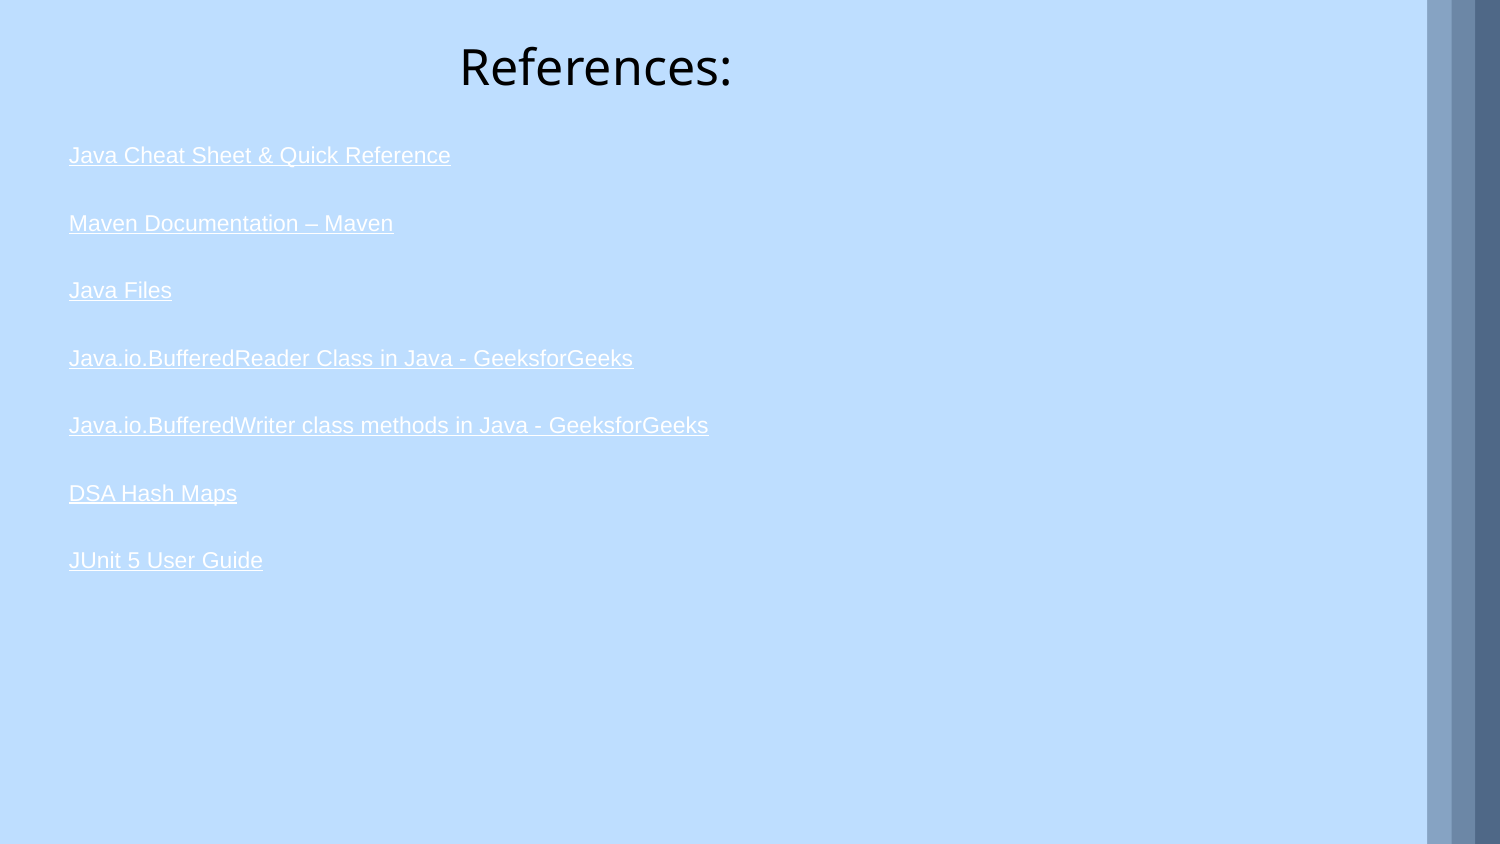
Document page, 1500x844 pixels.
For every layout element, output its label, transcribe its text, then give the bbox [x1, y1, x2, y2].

title Java Cheat Sheet & Quick Reference Maven Documentation – Maven Java Files Java.io.BufferedReader Class in Java - GeeksforGeeks Java.io.BufferedWriter class methods in Java - GeeksforGeeks DSA Hash Maps JUnit 5 User Guide [68, 141, 1415, 816]
title References: [459, 41, 845, 114]
